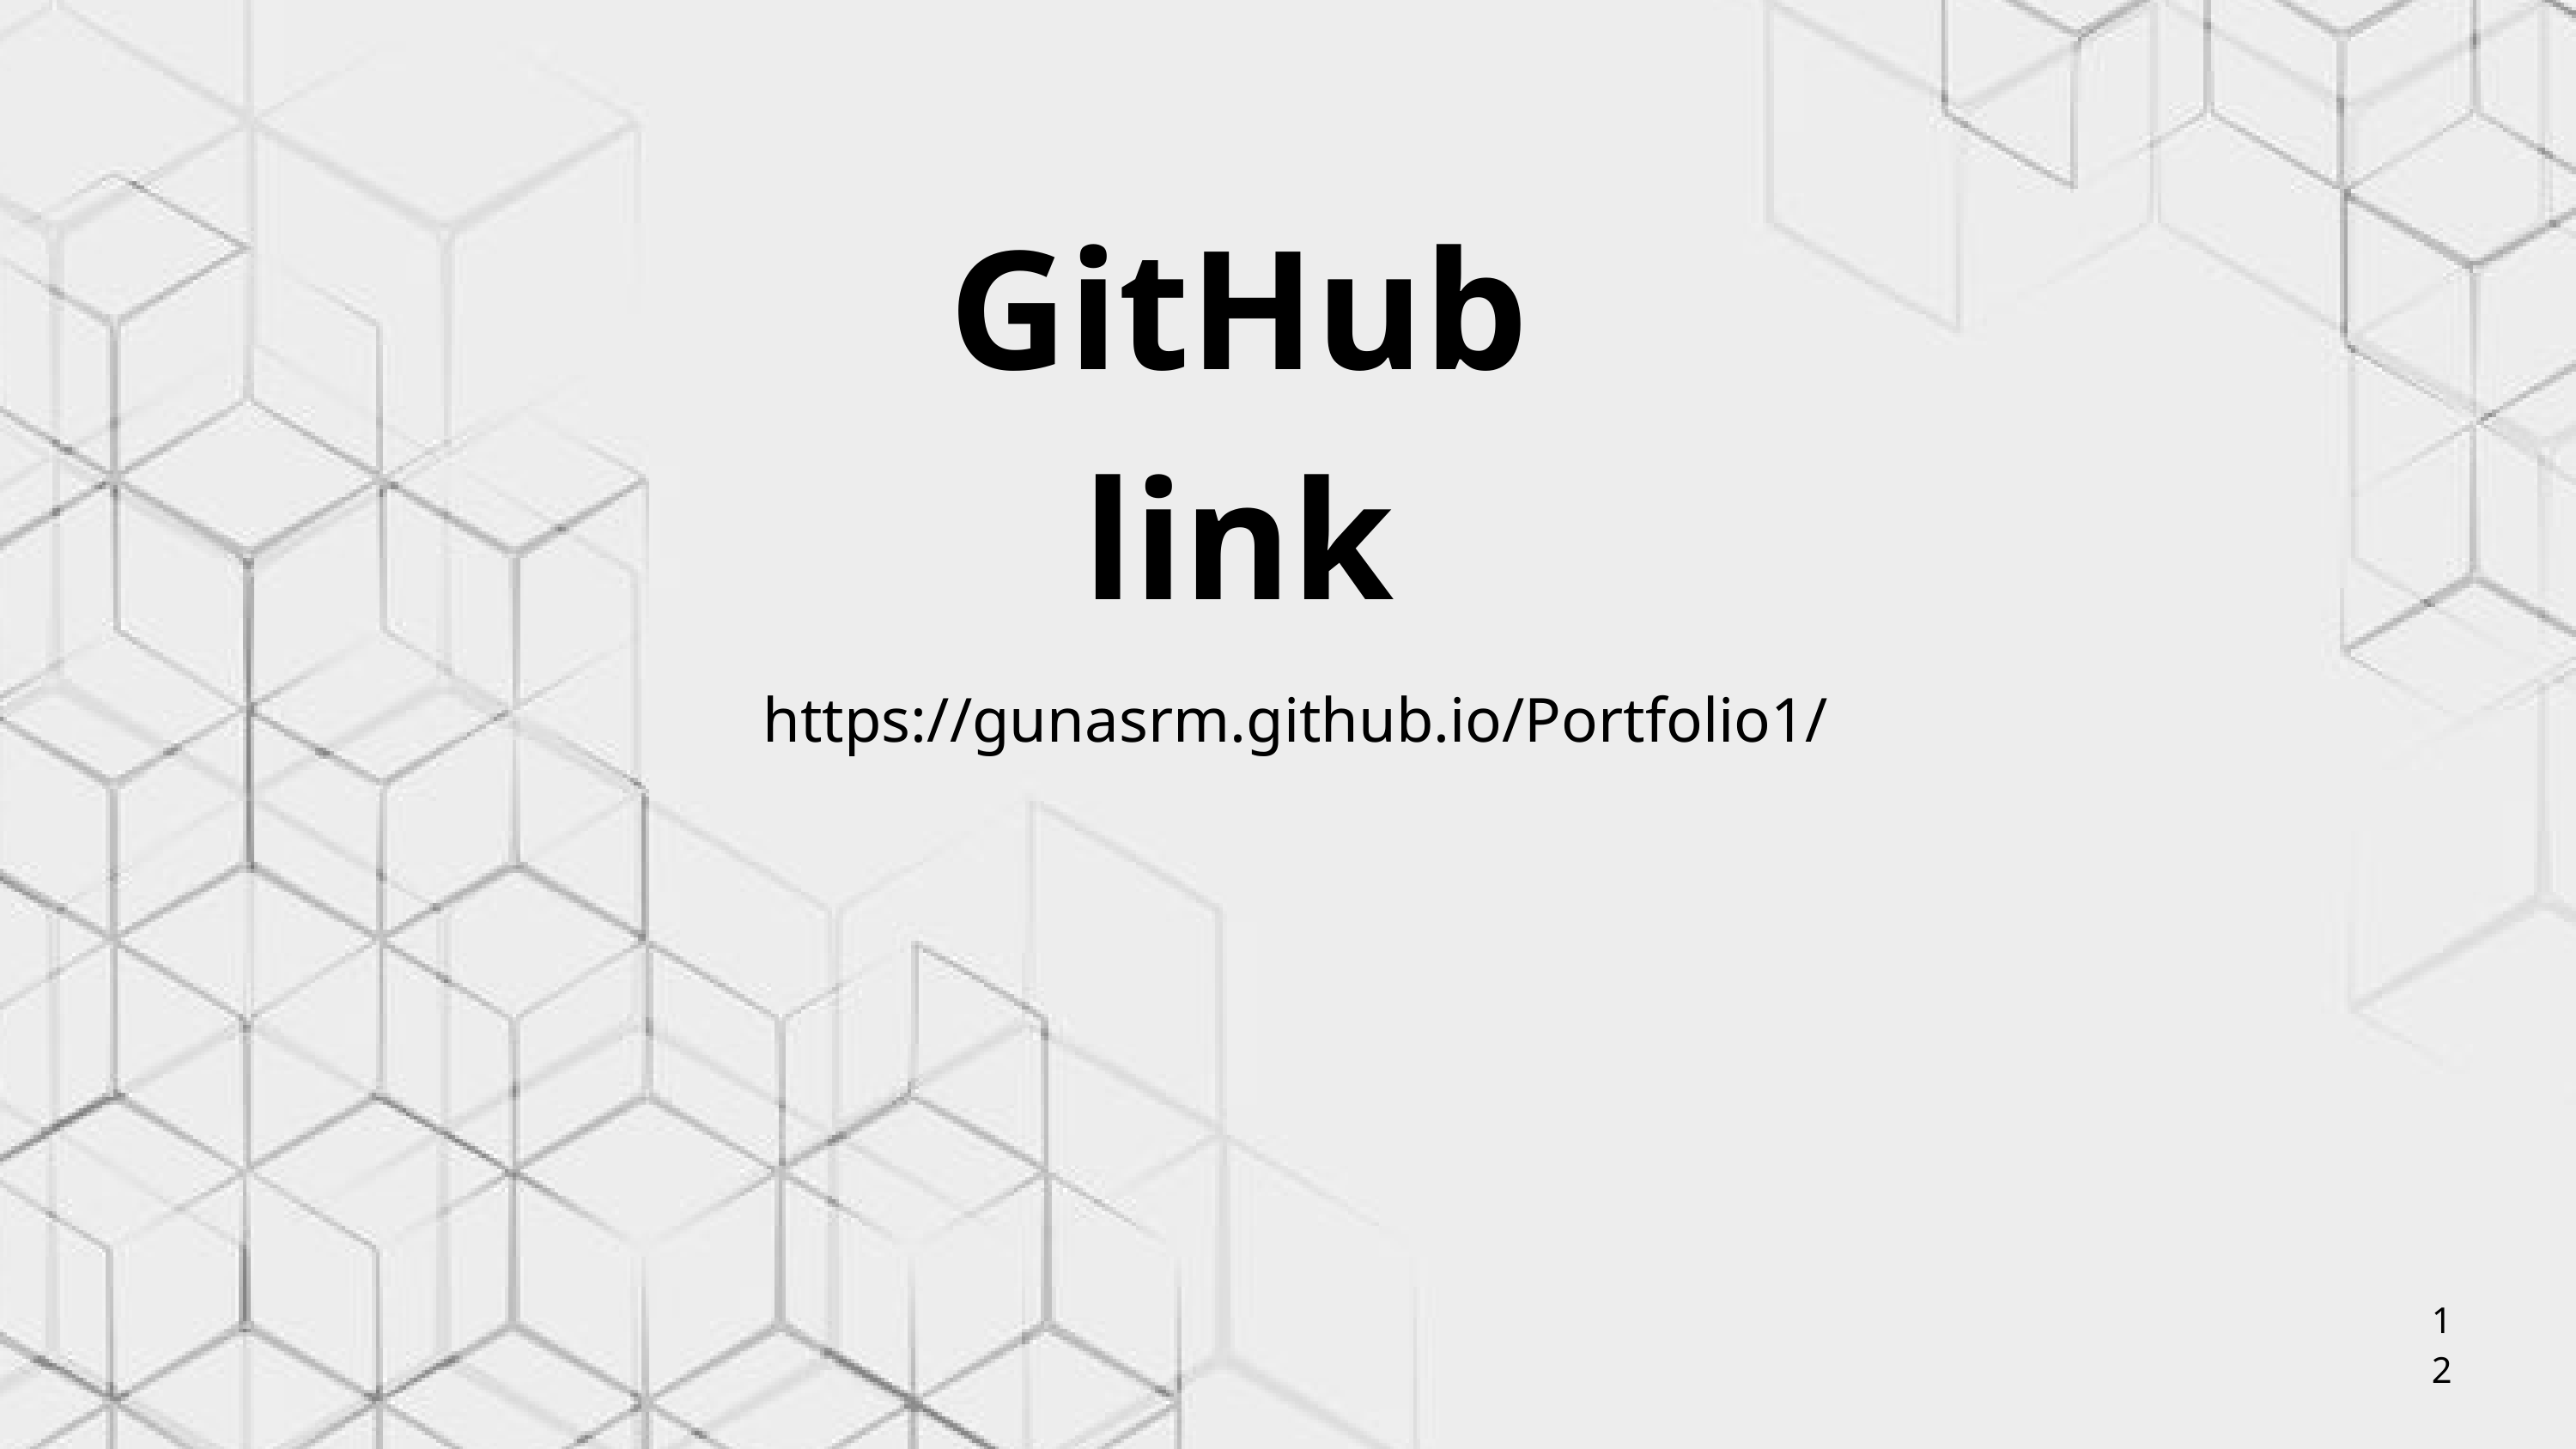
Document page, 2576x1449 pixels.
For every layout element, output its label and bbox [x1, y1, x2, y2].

text_box [0, 0, 2576, 1449]
